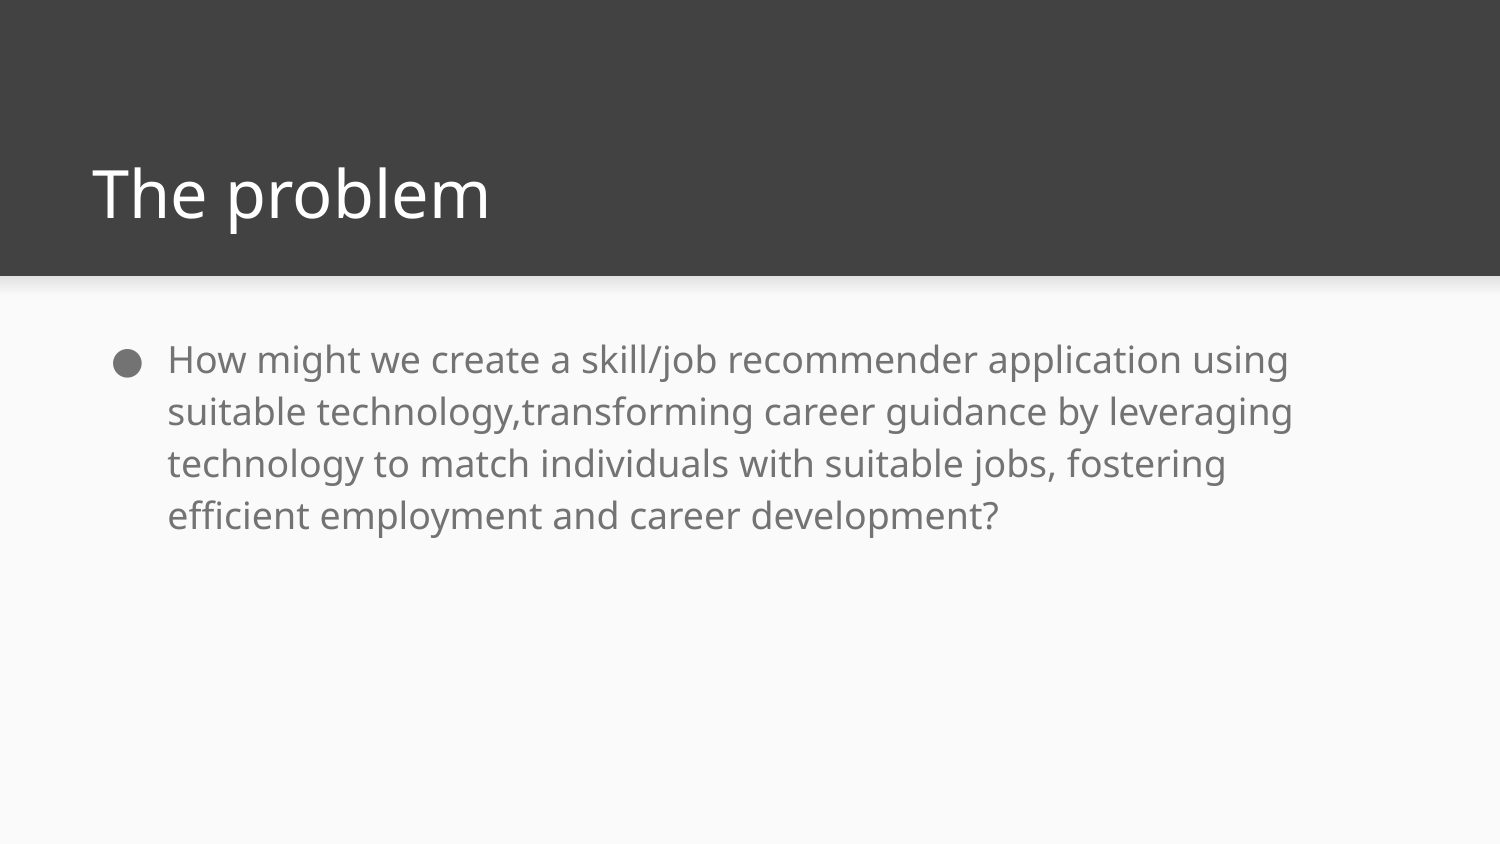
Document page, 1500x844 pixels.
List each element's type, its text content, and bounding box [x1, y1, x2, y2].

title The problem [77, 121, 1427, 248]
list How might we create a skill/job recommender application using suitable technology,transforming career guidance by leveraging technology to match individuals with suitable jobs, fostering efficient employment and career development? [77, 314, 1362, 760]
